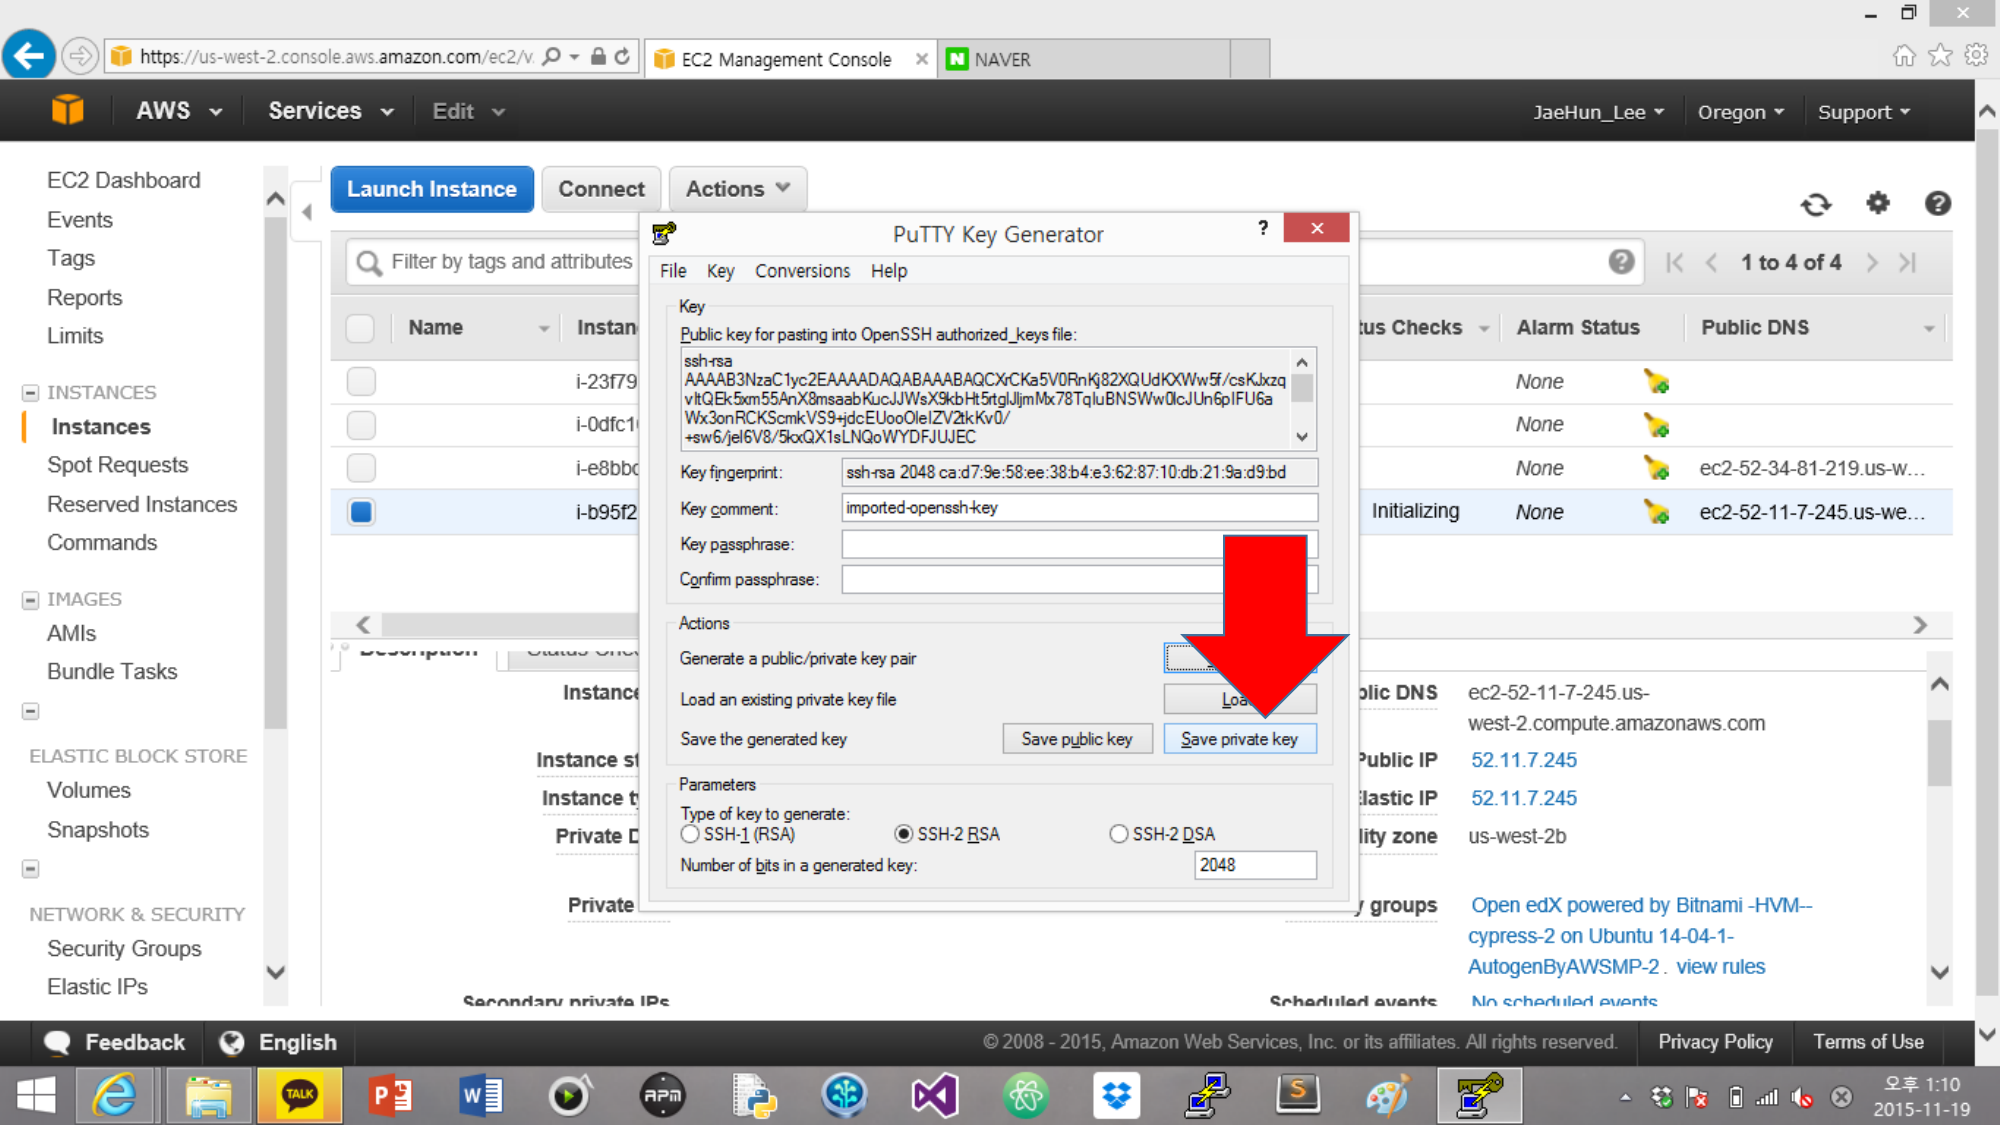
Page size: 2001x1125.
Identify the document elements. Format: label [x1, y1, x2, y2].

list [0, 0, 2000, 1125]
